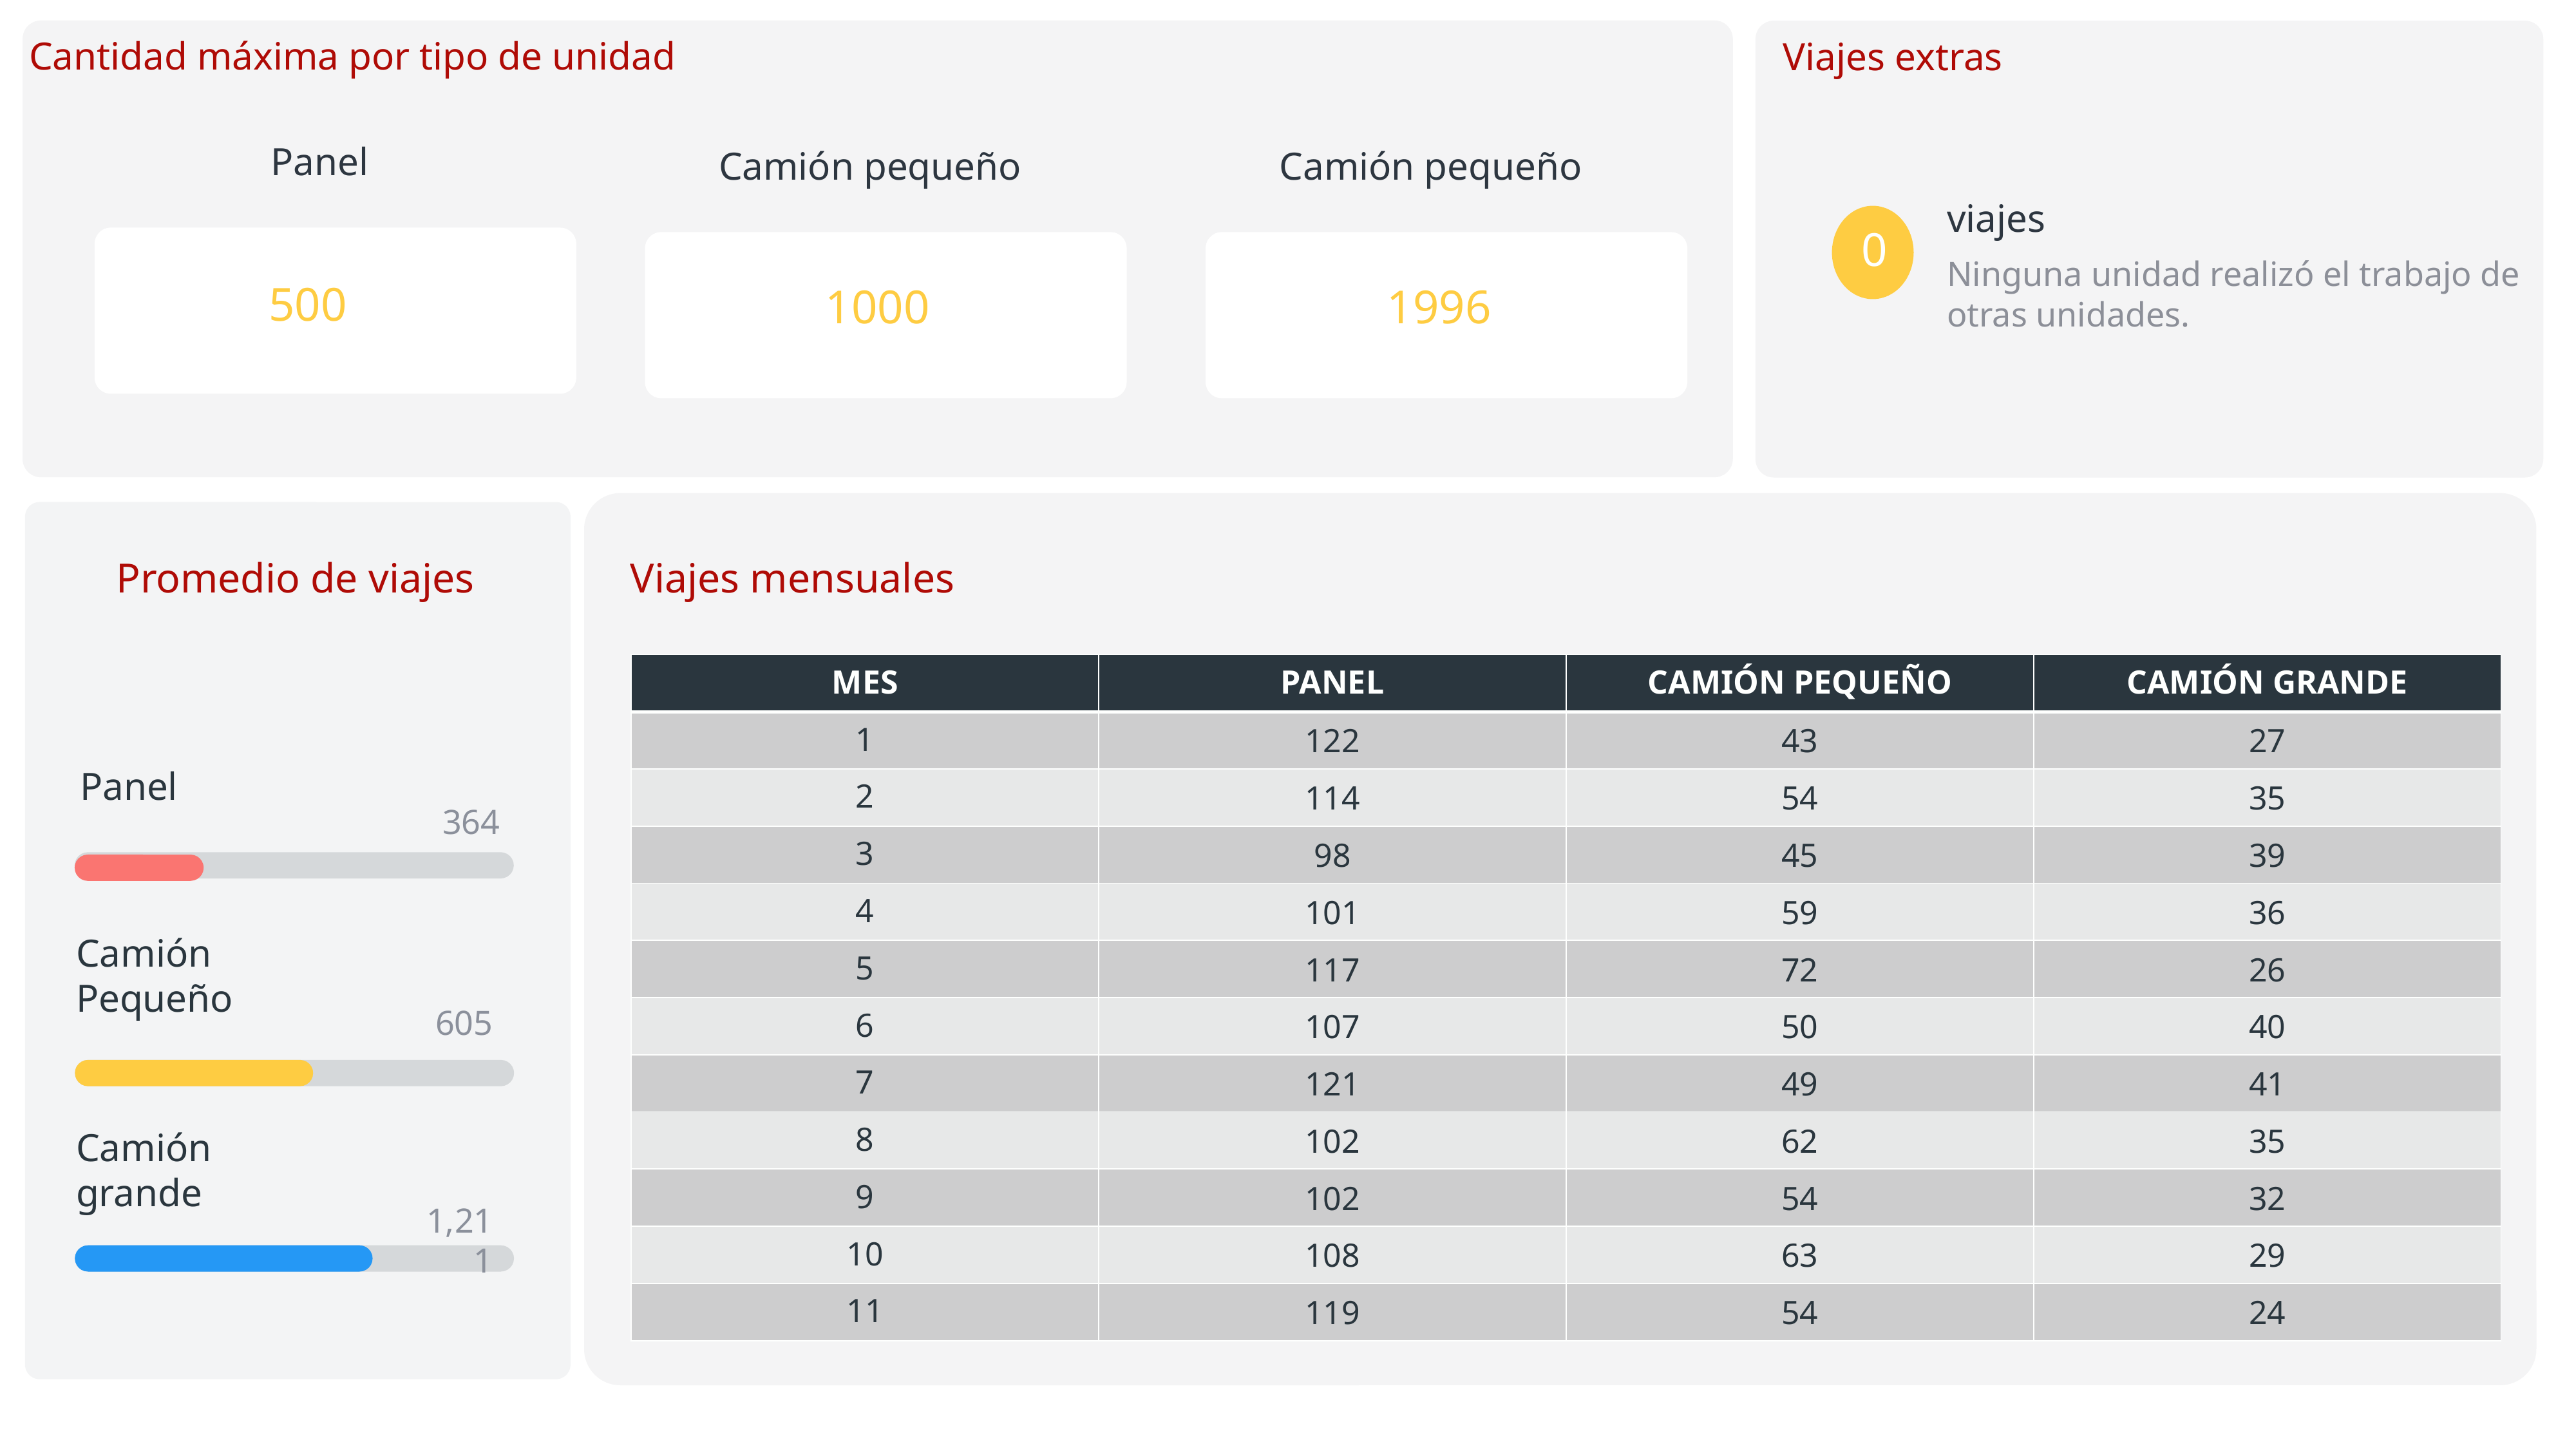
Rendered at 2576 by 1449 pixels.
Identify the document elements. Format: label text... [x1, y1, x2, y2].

table_cell 54 [1567, 1284, 2033, 1340]
table_cell 29 [2034, 1227, 2501, 1283]
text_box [94, 132, 577, 394]
table_cell 35 [2034, 1112, 2501, 1168]
table_cell 59 [1567, 884, 2033, 940]
table_cell 108 [1099, 1227, 1566, 1283]
table_cell 27 [2034, 714, 2501, 768]
table_cell 36 [2034, 884, 2501, 940]
table_cell 40 [2034, 998, 2501, 1054]
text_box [1205, 137, 1688, 399]
table_cell 10 [632, 1227, 1098, 1283]
table_cell 45 [1567, 827, 2033, 883]
table_cell 114 [1099, 770, 1566, 826]
table_cell 41 [2034, 1056, 2501, 1112]
table_cell 121 [1099, 1056, 1566, 1112]
table_cell 7 [632, 1056, 1098, 1112]
table_cell 101 [1099, 884, 1566, 940]
table_header CAMIÓN PEQUEÑO [1567, 655, 2033, 710]
table_cell 9 [632, 1170, 1098, 1226]
text_box Ninguna unidad realizó el trabajo de otras unidades. [1941, 247, 2537, 339]
table_cell 2 [632, 770, 1098, 826]
table_header MES [632, 655, 1098, 710]
table_header PANEL [1099, 655, 1566, 710]
table_cell 6 [632, 998, 1098, 1054]
text_box Viajes mensuales [603, 547, 982, 606]
table_cell 43 [1567, 714, 2033, 768]
text_box [584, 493, 2537, 1386]
table_cell 39 [2034, 827, 2501, 883]
table_cell 4 [632, 884, 1098, 940]
table_cell 107 [1099, 998, 1566, 1054]
table_cell 122 [1099, 714, 1566, 768]
table_cell 102 [1099, 1170, 1566, 1226]
table_cell 1 [632, 714, 1098, 768]
table_cell 98 [1099, 827, 1566, 883]
text_box [1840, 281, 1906, 299]
table_cell 24 [2034, 1284, 2501, 1340]
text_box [645, 137, 1127, 399]
table_cell 117 [1099, 941, 1566, 997]
text_box Viajes extras [1732, 27, 2054, 84]
table_cell 32 [2034, 1170, 2501, 1226]
table_cell 102 [1099, 1112, 1566, 1168]
table_cell 8 [632, 1112, 1098, 1168]
text_box 0 [1744, 215, 2005, 281]
table_cell 49 [1567, 1056, 2033, 1112]
table_cell 72 [1567, 941, 2033, 997]
table_cell 63 [1567, 1227, 2033, 1283]
text_box Cantidad máxima por tipo de unidad [0, 26, 705, 83]
table_cell 11 [632, 1284, 1098, 1340]
table_cell 62 [1567, 1112, 2033, 1168]
text_box [1848, 205, 1898, 215]
table_cell 50 [1567, 998, 2033, 1054]
table_cell 54 [1567, 770, 2033, 826]
table_cell 26 [2034, 941, 2501, 997]
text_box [24, 502, 571, 1379]
text_box viajes [1941, 189, 2203, 245]
table_cell 35 [2034, 770, 2501, 826]
table_cell 119 [1099, 1284, 1566, 1340]
table_cell 54 [1567, 1170, 2033, 1226]
table_cell 5 [632, 941, 1098, 997]
table_header CAMIÓN GRANDE [2034, 655, 2501, 710]
table_cell 3 [632, 827, 1098, 883]
text_box [23, 20, 1733, 478]
text_box [1755, 21, 2544, 478]
